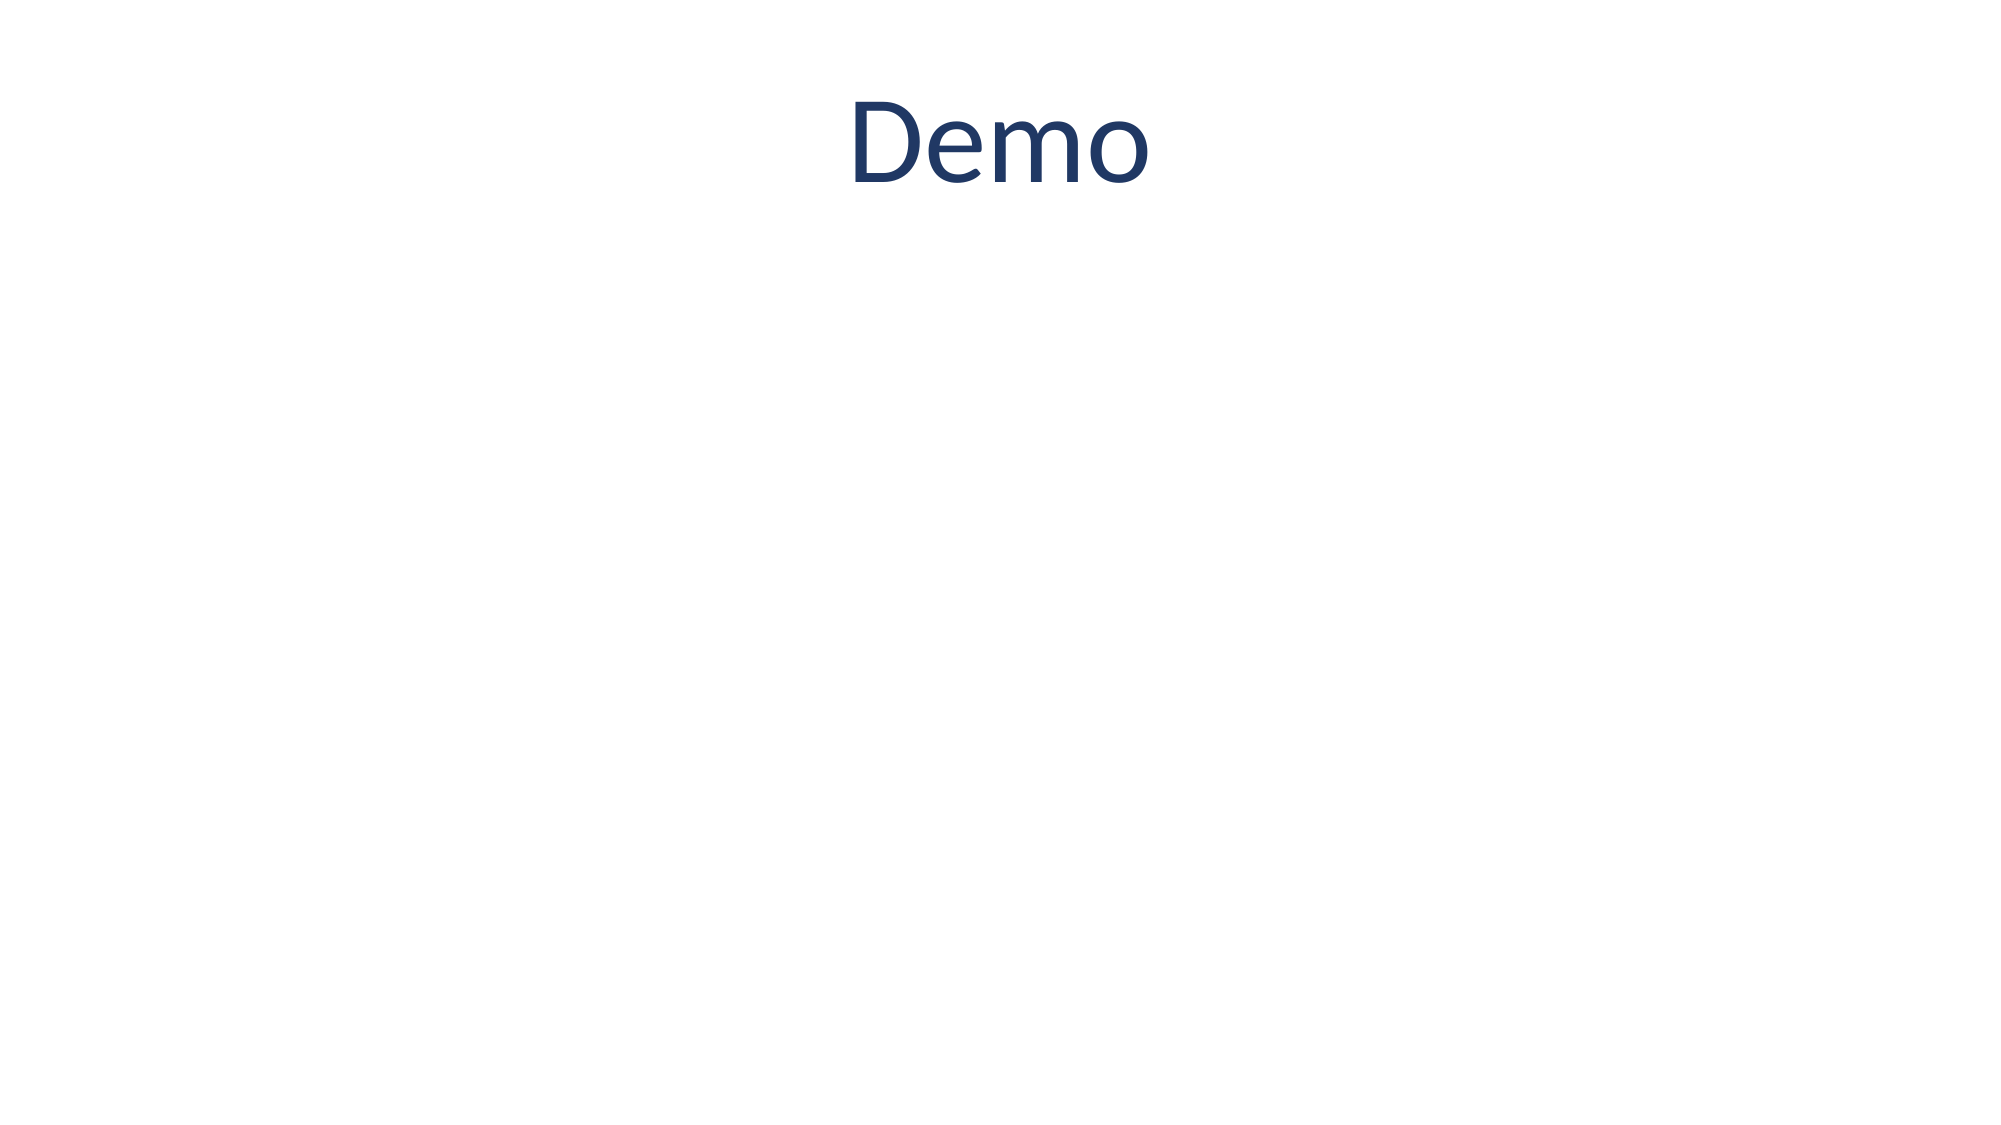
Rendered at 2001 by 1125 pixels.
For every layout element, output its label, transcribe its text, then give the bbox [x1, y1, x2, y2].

title Demo [0, 52, 2000, 217]
